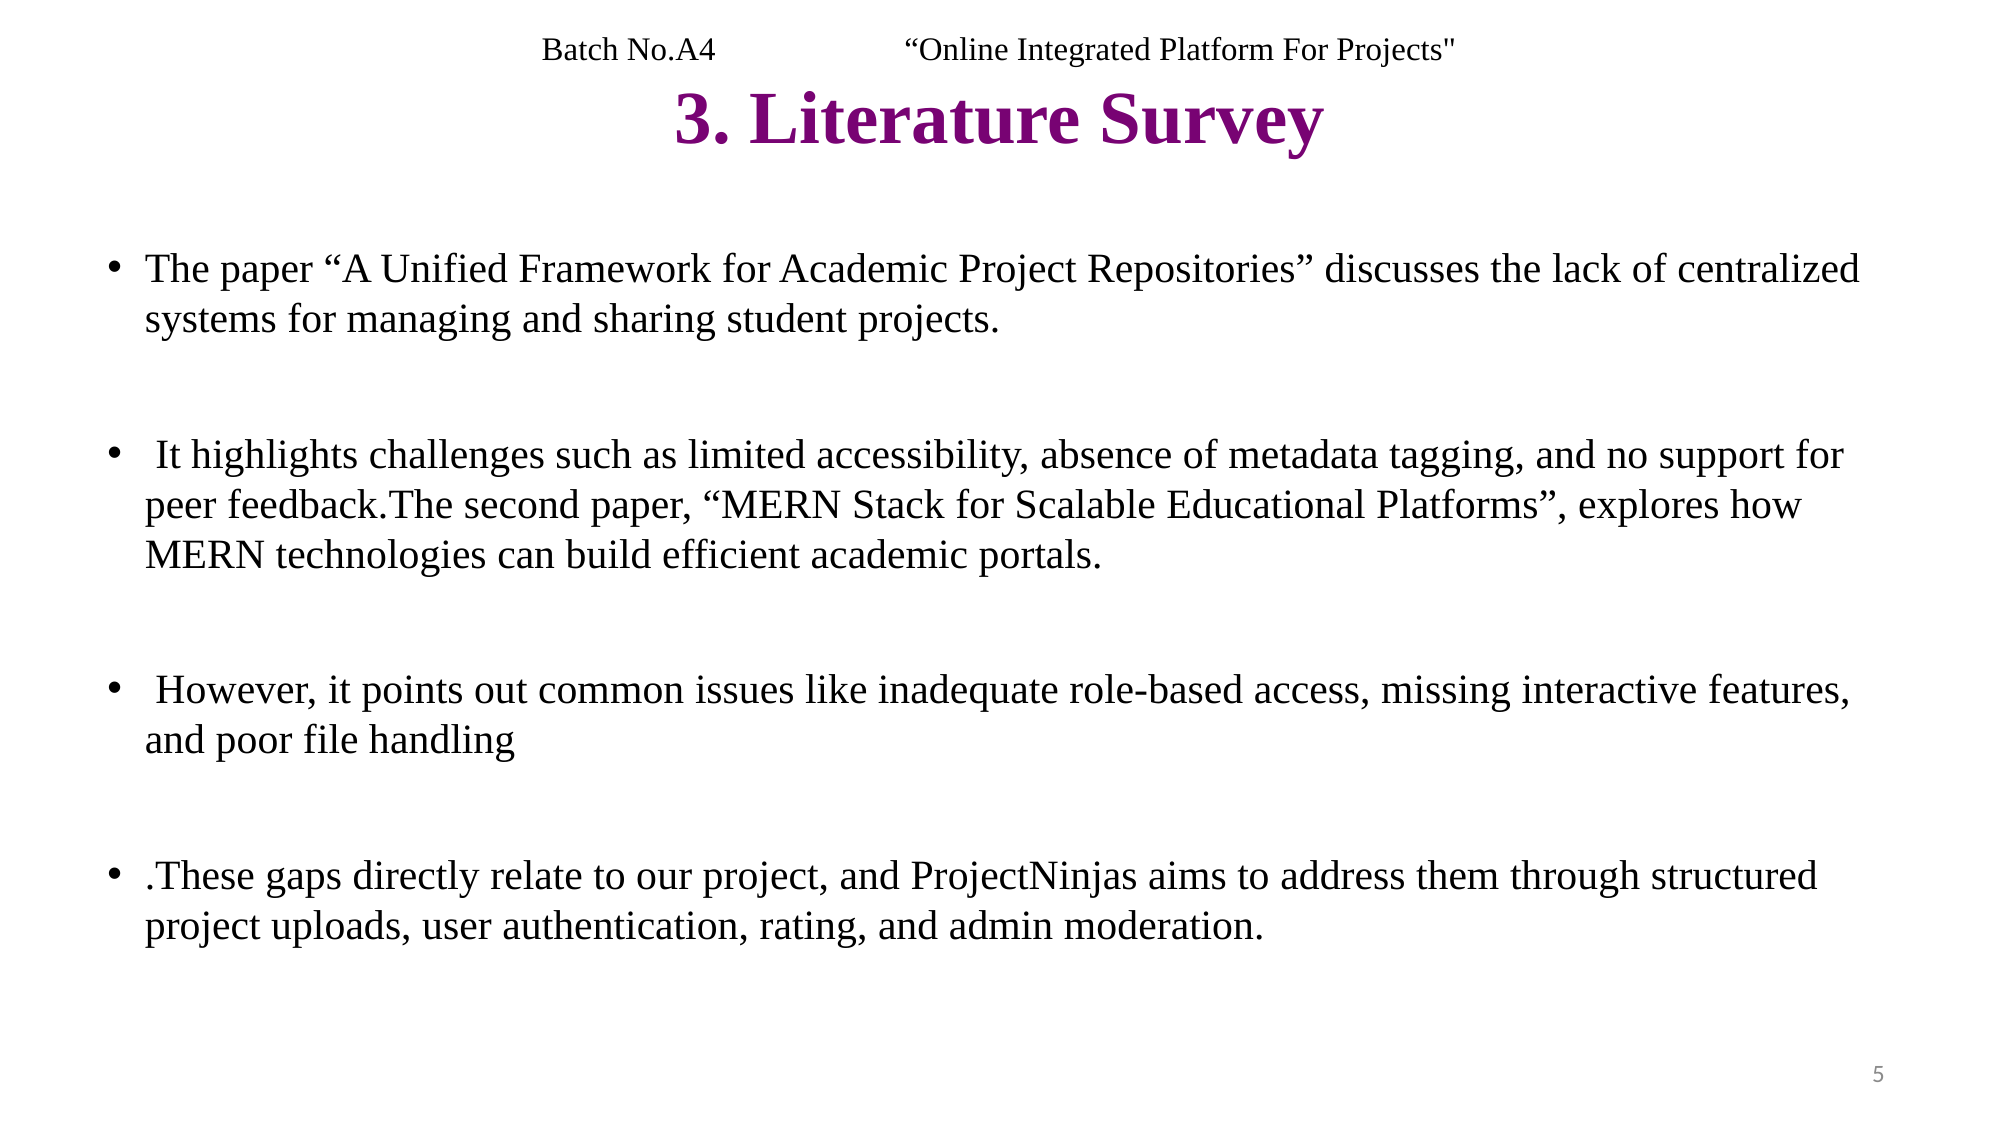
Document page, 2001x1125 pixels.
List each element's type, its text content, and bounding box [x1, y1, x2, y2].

slide_number 5 [1433, 1042, 1900, 1103]
title 3. Literature Survey [122, 75, 1878, 173]
text_box Batch No.A4 “Online Integrated Platform For Projects" [18, 19, 1981, 75]
subtitle The paper “A Unified Framework for Academic Project Repositories” discusses the lack of centralized systems for managing and sharing student projects. It highlights challenges such as limited accessibility, absence of metadata tagging, and no support for peer feedback.The second paper, “MERN Stack for Scalable Educational Platforms”, explores how MERN technologies can build efficient academic portals. However, it points out common issues like inadequate role-based access, missing interactive features, and poor file handling .These gaps directly relate to our project, and ProjectNinjas aims to address them through structured project uploads, user authentication, rating, and admin moderation. [88, 173, 1920, 948]
